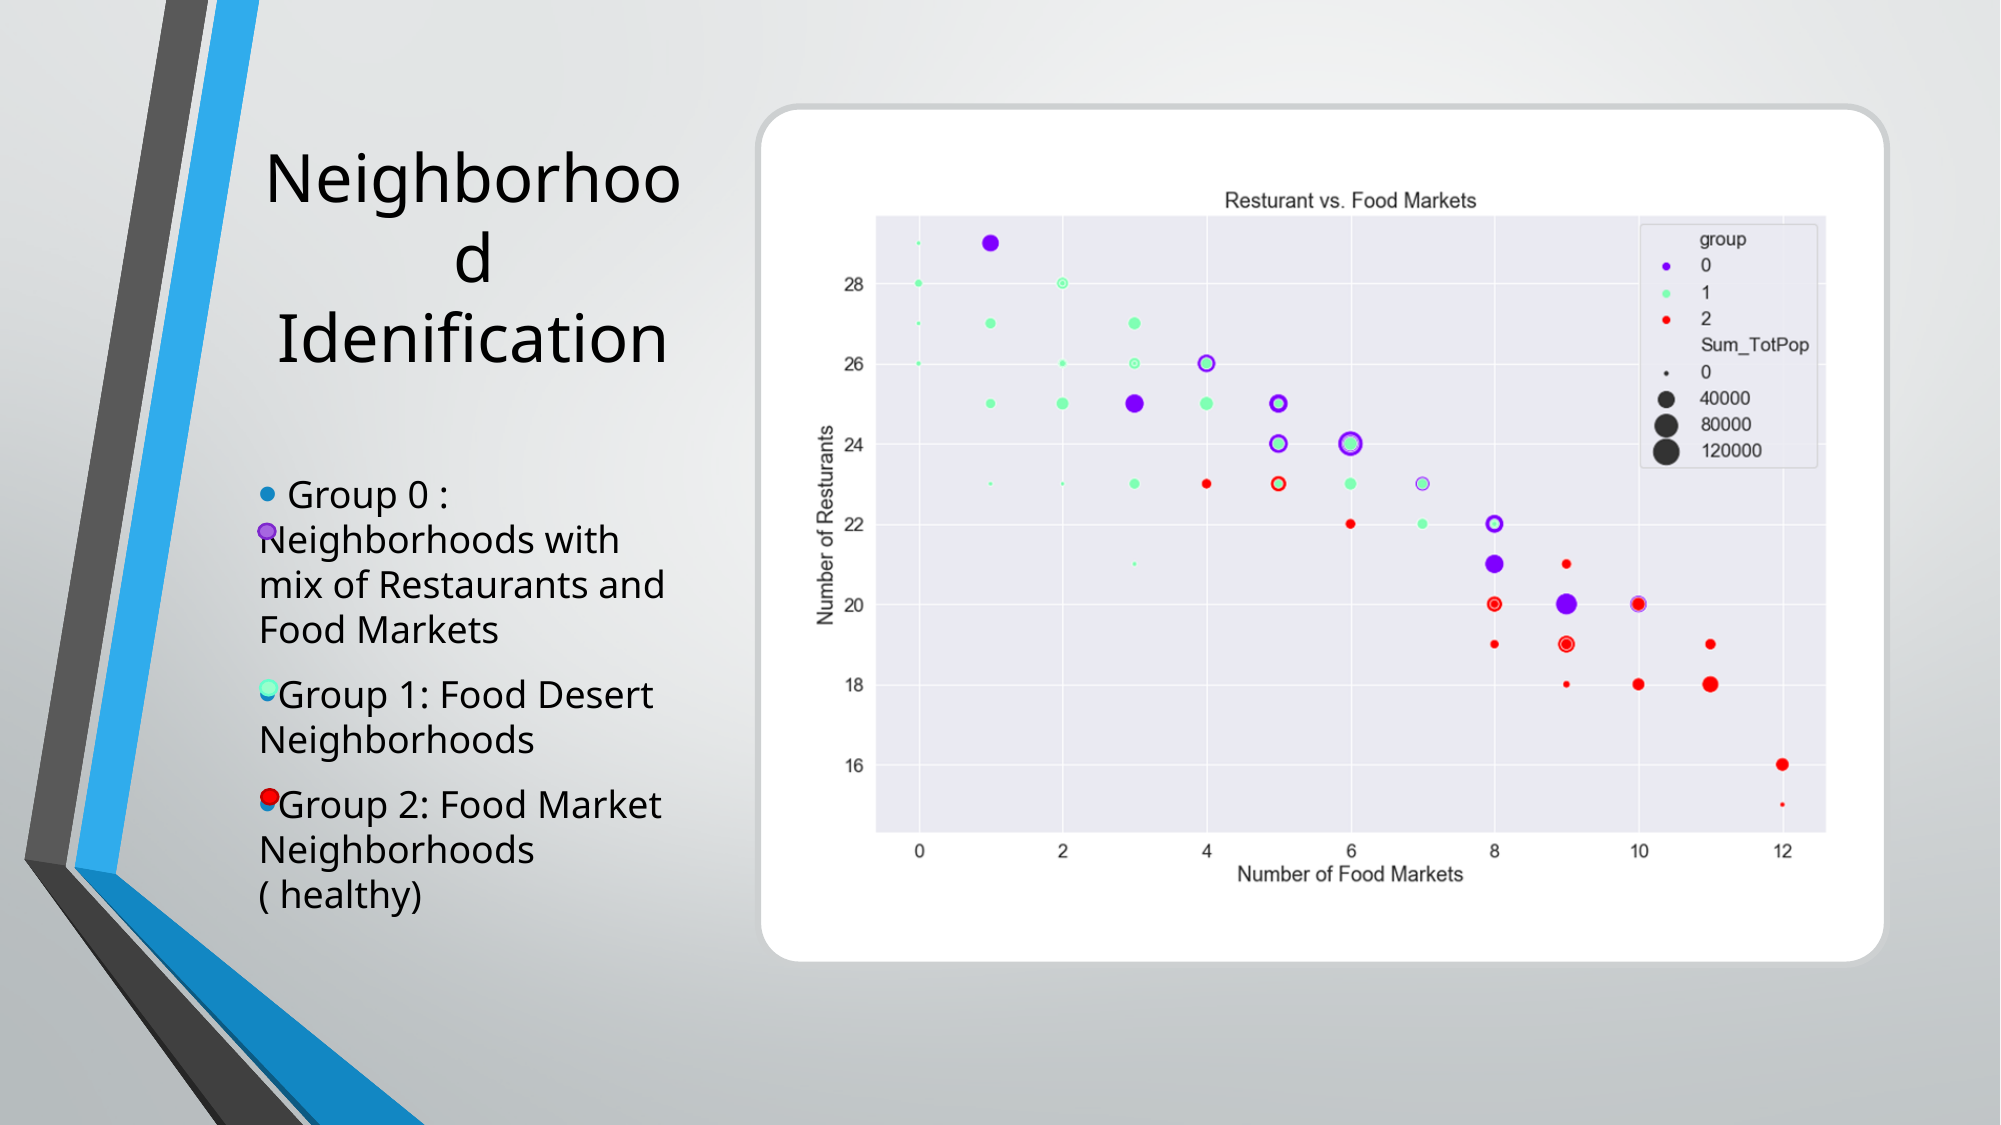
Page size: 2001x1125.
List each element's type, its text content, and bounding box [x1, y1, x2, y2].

title Neighborhood Idenification [425, 112, 705, 400]
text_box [258, 523, 279, 805]
list Group 0 : Neighborhoods with mix of Restaurants and Food Markets Group 1: Food Desert Neighborhoods Group 2: Food Market Neighborhoods ( healthy) [425, 437, 705, 950]
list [810, 184, 1834, 894]
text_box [24, 0, 425, 1125]
text_box [756, 105, 1889, 967]
